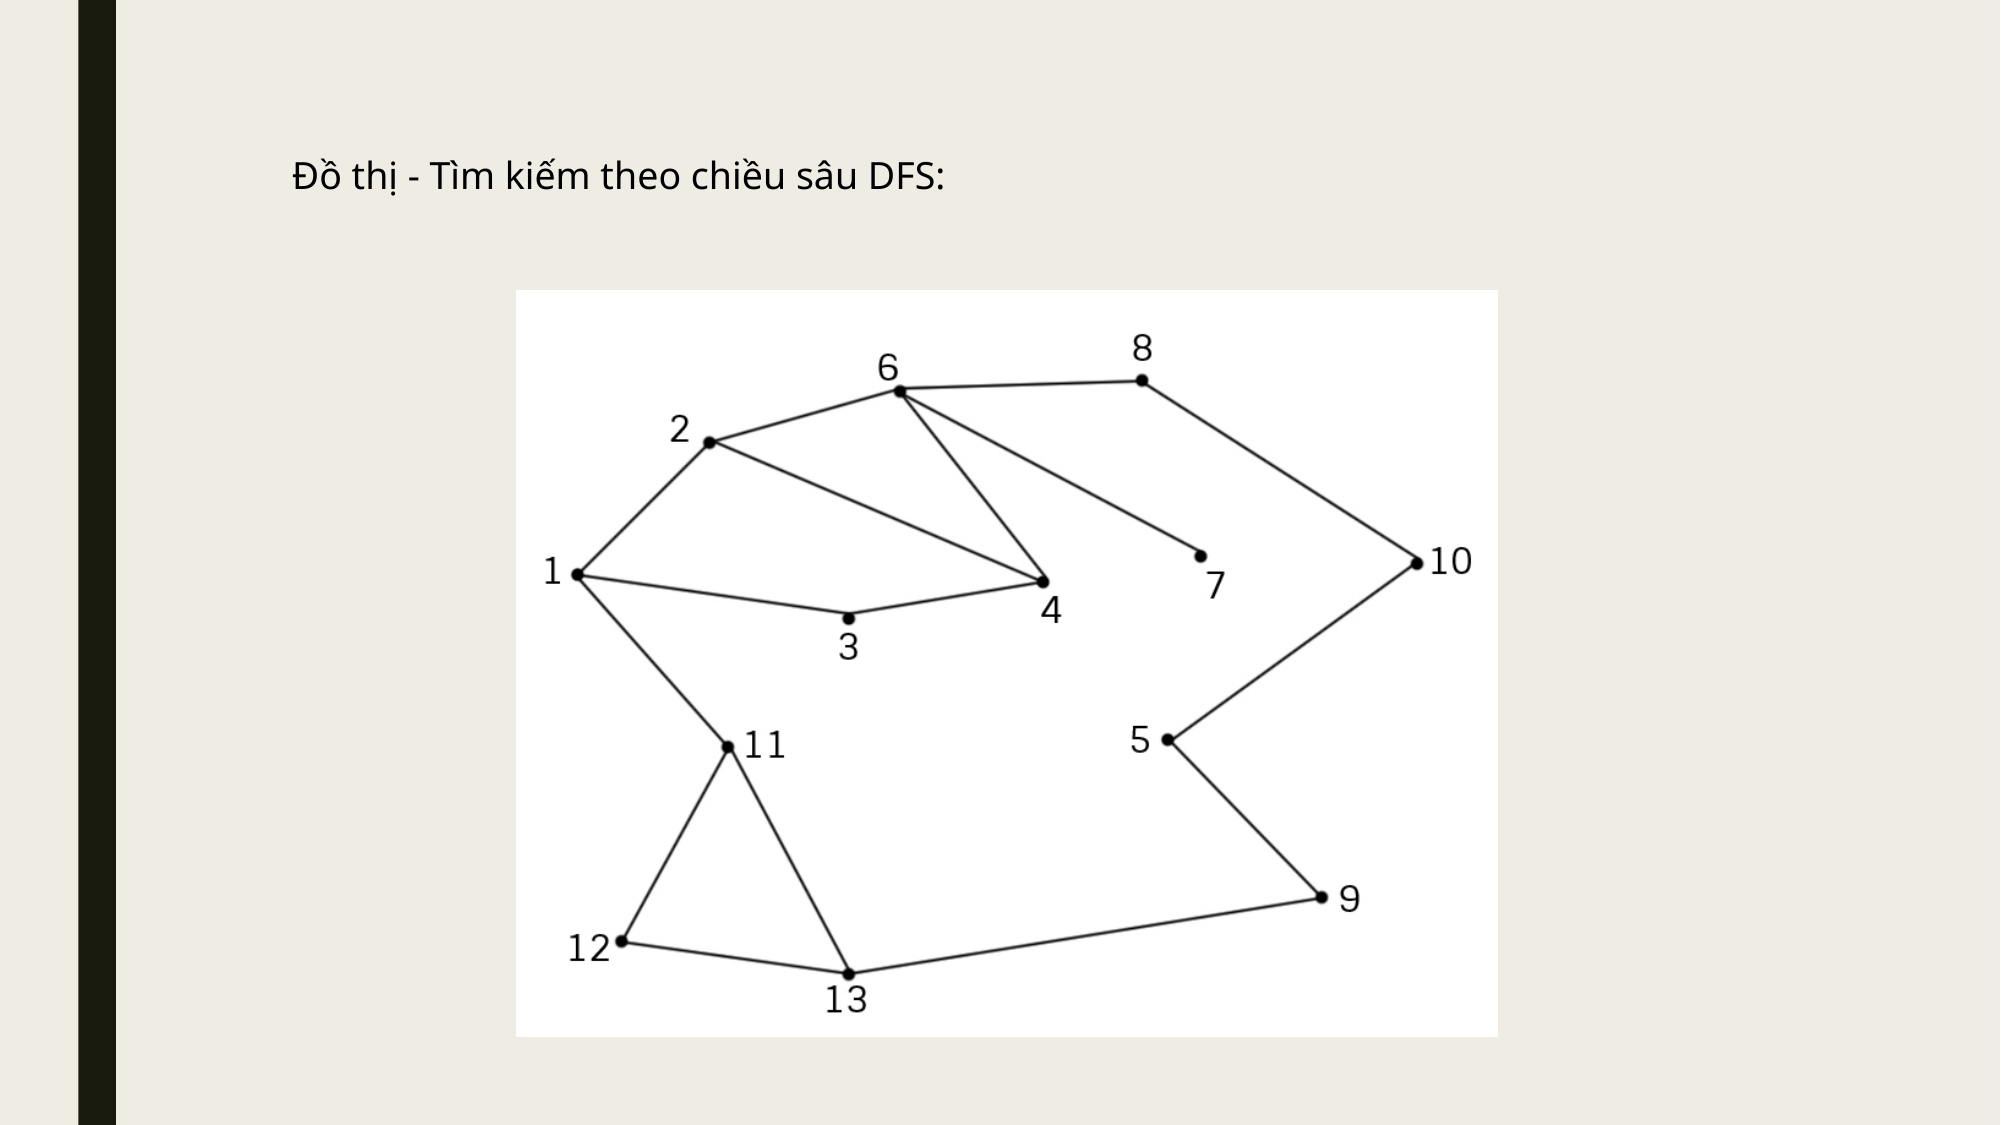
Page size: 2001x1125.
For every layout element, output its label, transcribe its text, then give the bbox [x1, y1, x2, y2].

text_box Đồ thị - Tìm kiếm theo chiều sâu DFS: [277, 144, 1198, 205]
picture [516, 290, 1498, 1037]
